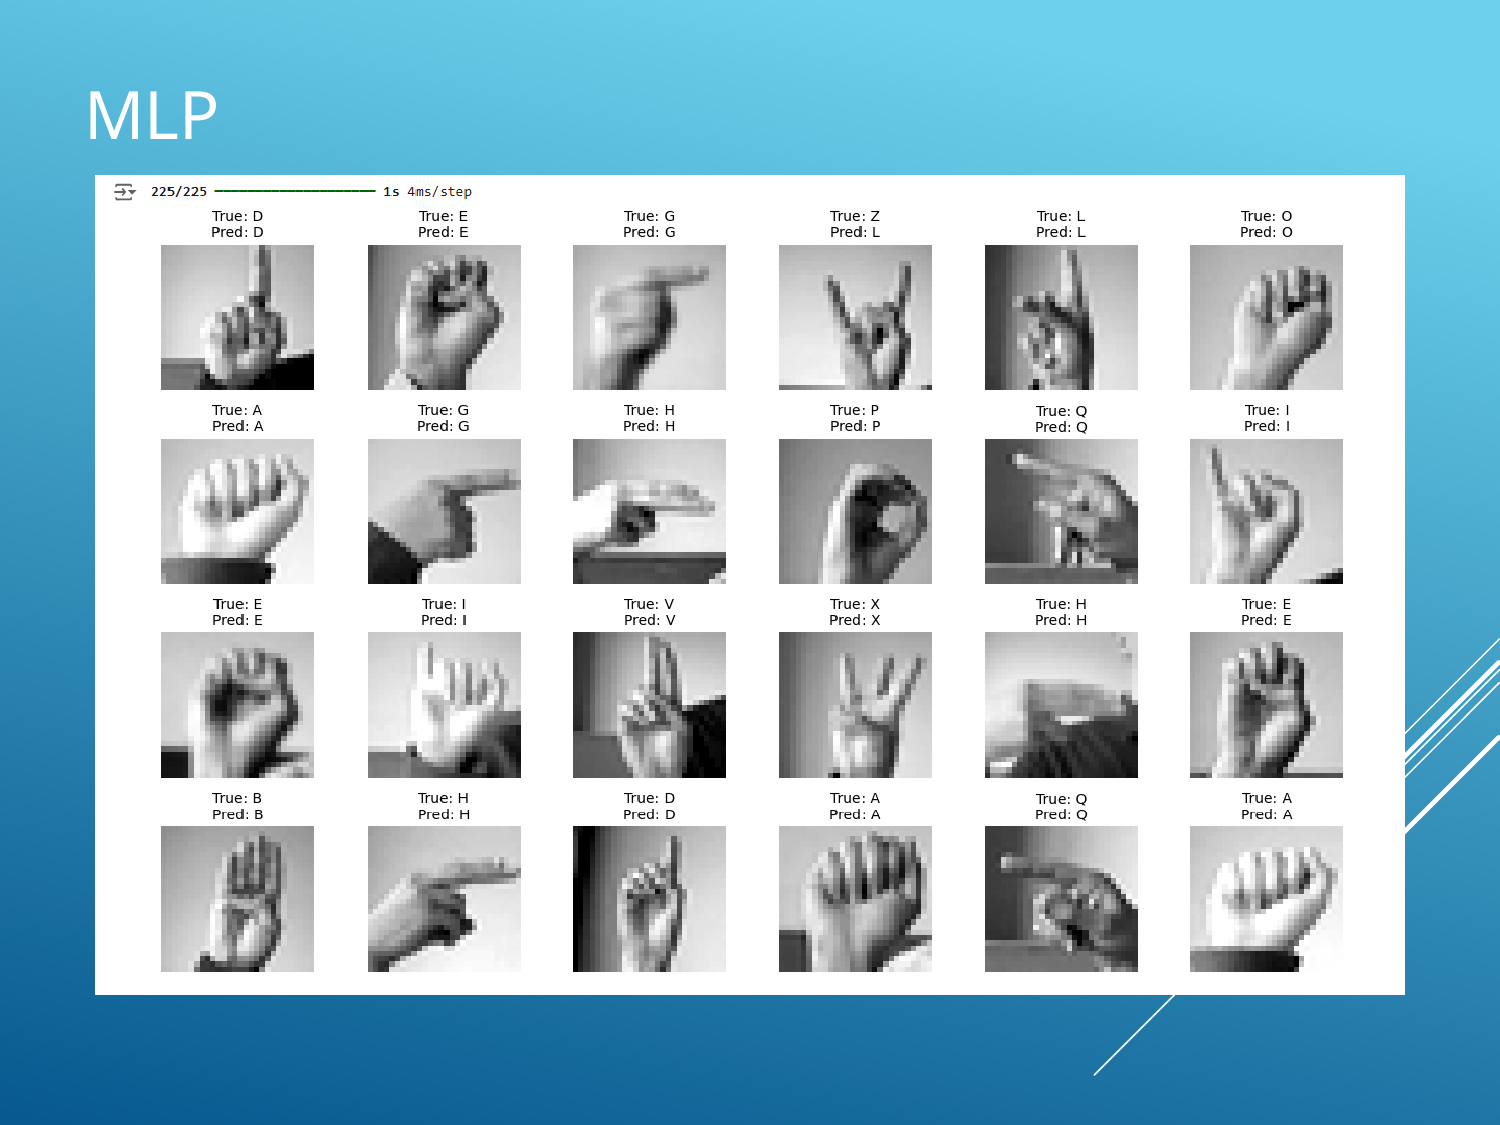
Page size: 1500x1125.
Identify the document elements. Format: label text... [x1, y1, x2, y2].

picture [94, 175, 1405, 995]
title MLP [69, 22, 1431, 203]
